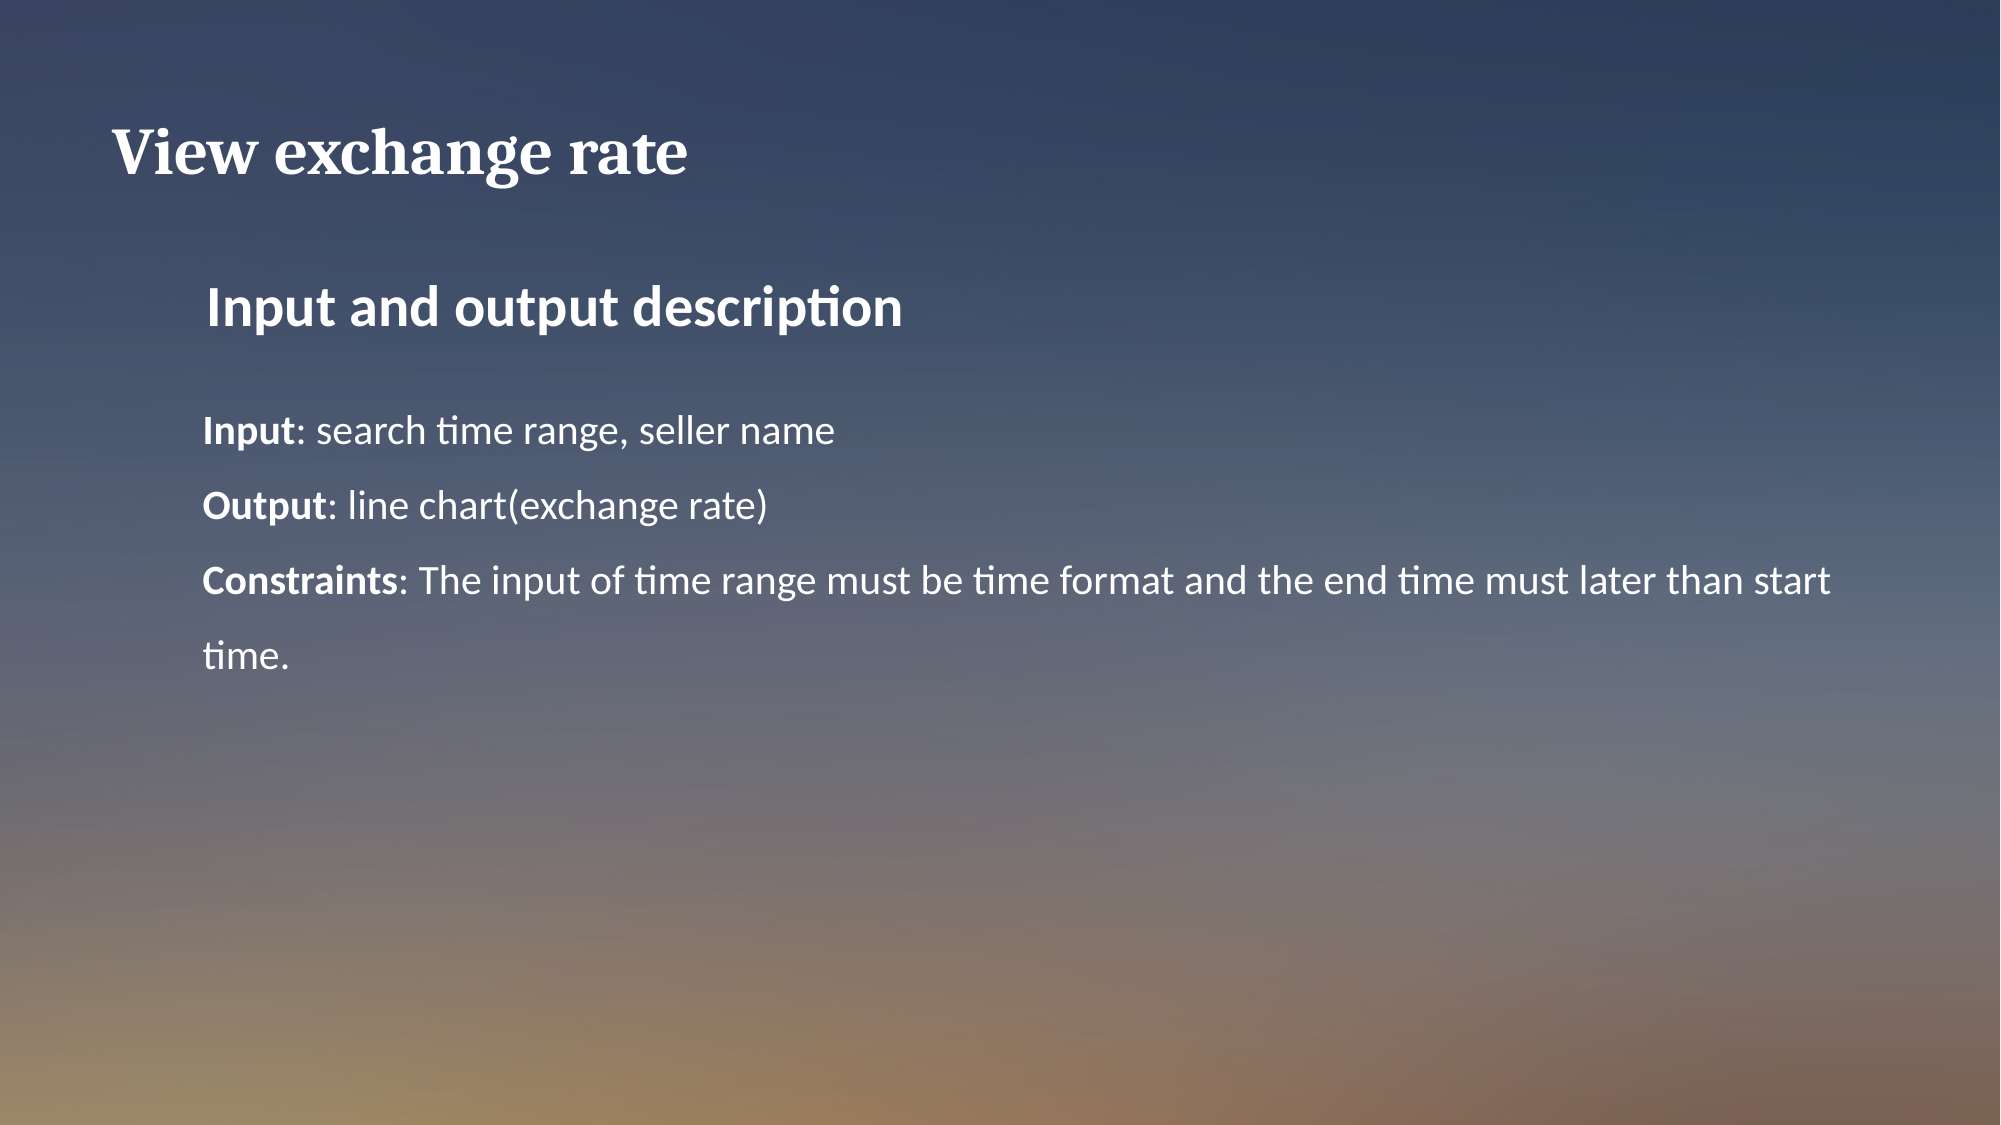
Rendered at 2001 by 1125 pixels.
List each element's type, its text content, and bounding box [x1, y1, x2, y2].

text_box Input: search time range, seller name Output: line chart(exchange rate) Constraints: The input of time range must be time format and the end time must later than start time. [187, 370, 1870, 686]
text_box Input and output description [192, 260, 919, 346]
picture [0, 0, 2001, 1125]
text_box View exchange rate [97, 42, 706, 196]
